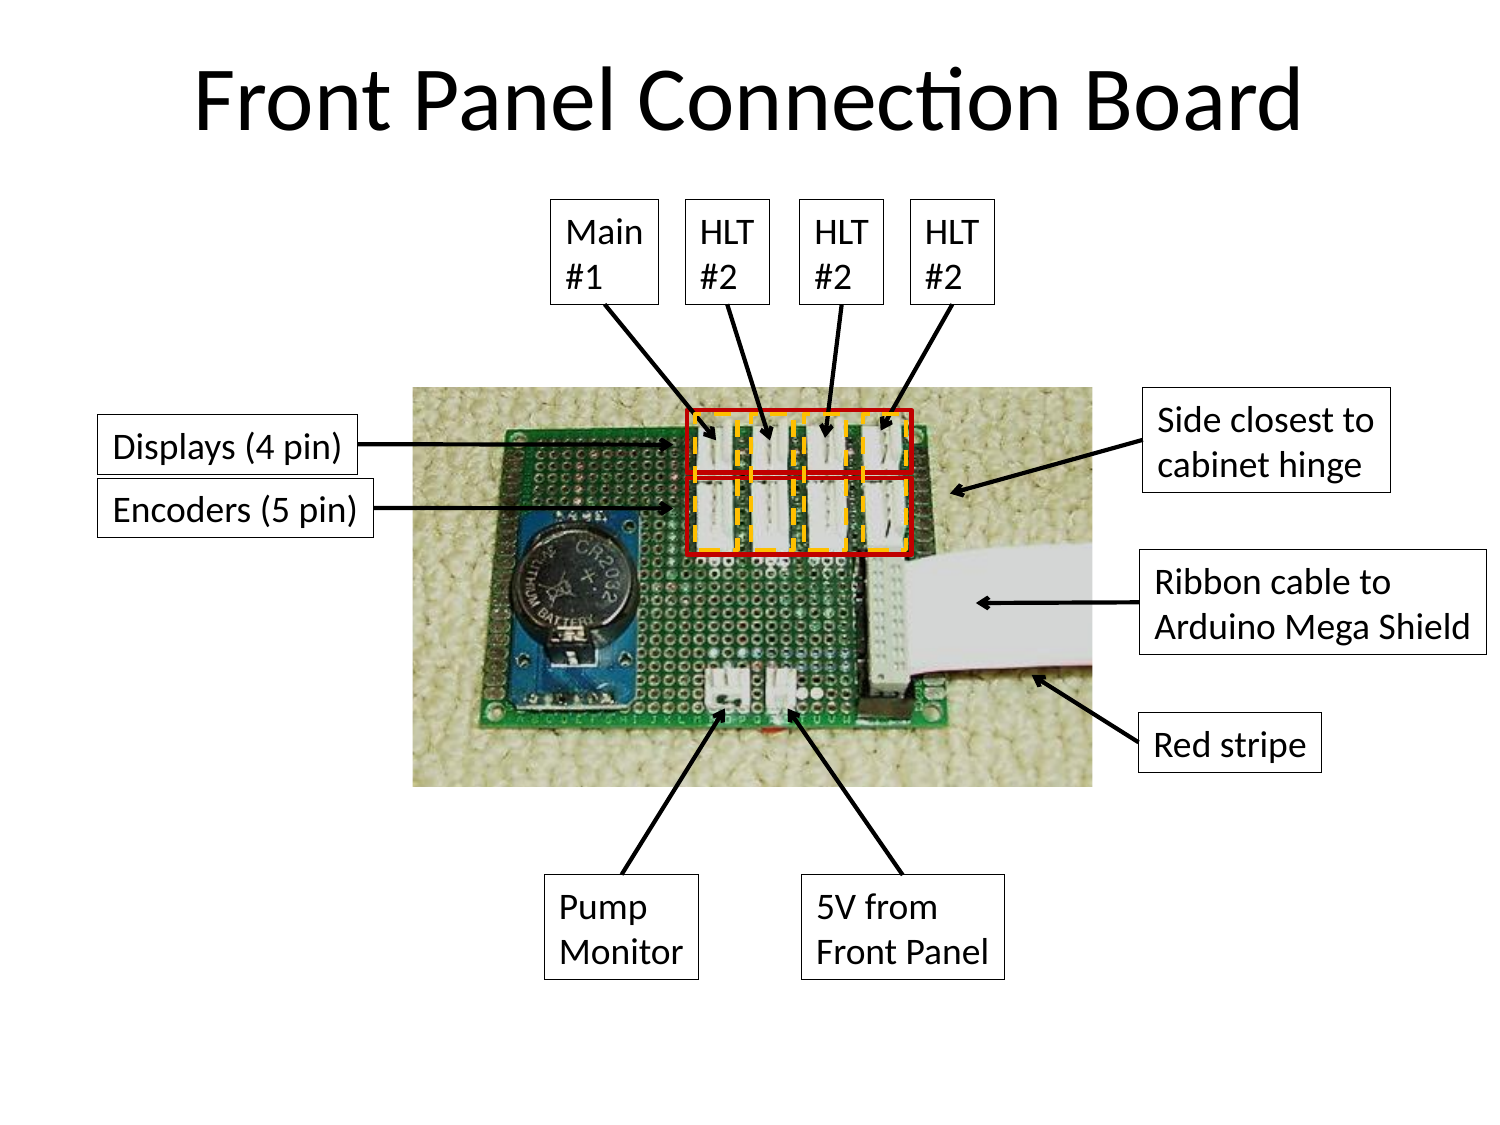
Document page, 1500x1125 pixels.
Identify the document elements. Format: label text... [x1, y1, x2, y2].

text_box Pump Monitor [544, 874, 699, 980]
text_box 5V from Front Panel [801, 874, 1005, 980]
text_box Displays (4 pin) [97, 414, 358, 475]
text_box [604, 305, 717, 441]
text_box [787, 708, 903, 876]
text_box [880, 305, 953, 431]
text_box Main #1 [550, 199, 659, 305]
text_box Ribbon cable to Arduino Mega Shield [1139, 549, 1487, 655]
text_box HLT #2 [685, 199, 770, 305]
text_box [949, 440, 1138, 494]
text_box HLT #2 [910, 199, 995, 305]
text_box Encoders (5 pin) [97, 478, 374, 538]
title Front Panel Connection Board [75, 0, 1425, 188]
text_box HLT #2 [799, 199, 884, 305]
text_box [726, 305, 771, 441]
text_box Side closest to cabinet hinge [1142, 387, 1391, 493]
picture [412, 387, 1093, 787]
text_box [1031, 674, 1138, 743]
text_box Red stripe [1138, 712, 1322, 773]
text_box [824, 305, 842, 439]
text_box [621, 708, 726, 875]
